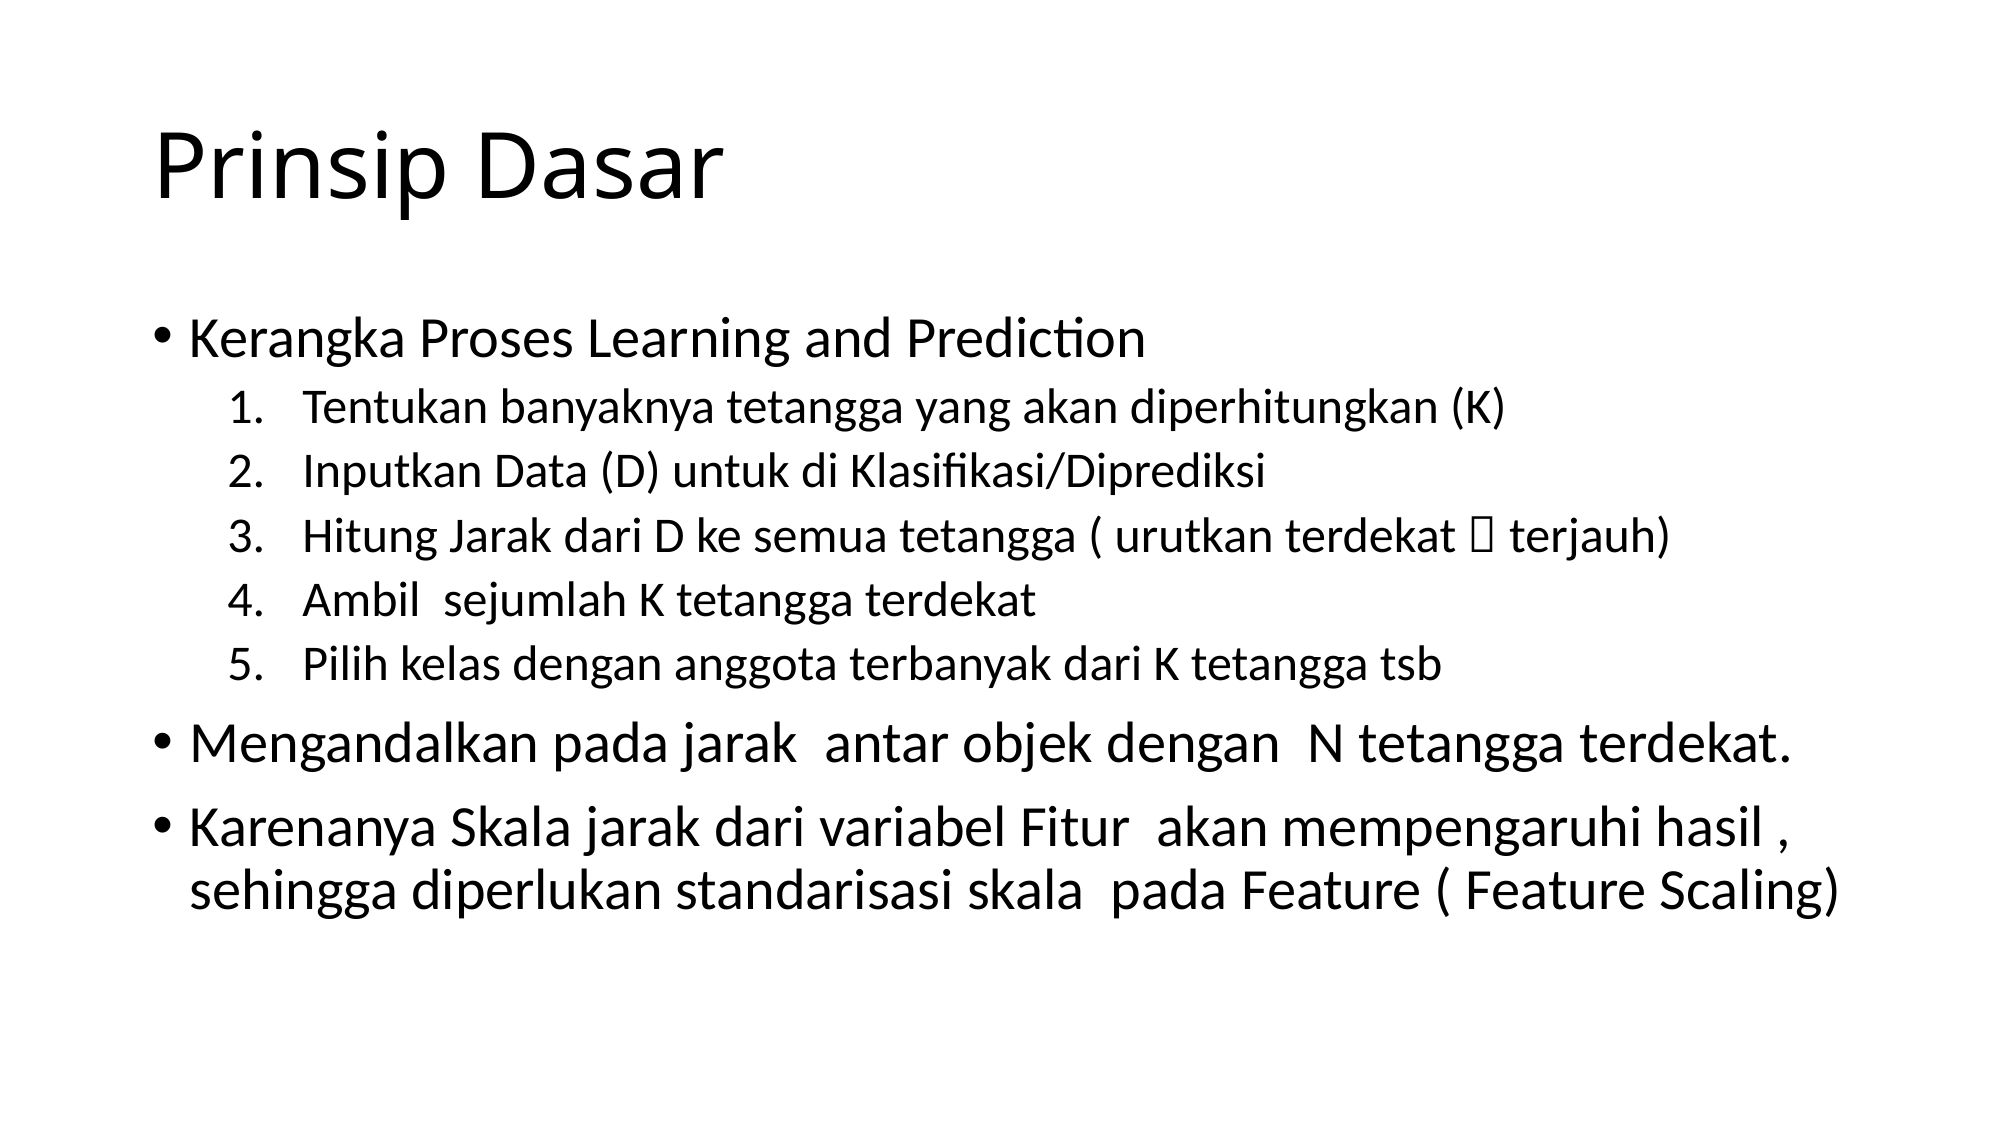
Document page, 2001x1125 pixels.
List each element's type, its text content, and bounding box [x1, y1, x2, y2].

list Kerangka Proses Learning and Prediction Tentukan banyaknya tetangga yang akan diperhitungkan (K) Inputkan Data (D) untuk di Klasifikasi/Diprediksi Hitung Jarak dari D ke semua tetangga ( urutkan terdekat  terjauh) Ambil sejumlah K tetangga terdekat Pilih kelas dengan anggota terbanyak dari K tetangga tsb Mengandalkan pada jarak antar objek dengan N tetangga terdekat. Karenanya Skala jarak dari variabel Fitur akan mempengaruhi hasil , sehingga diperlukan standarisasi skala pada Feature ( Feature Scaling) [137, 299, 1863, 1014]
title Prinsip Dasar [137, 59, 1863, 278]
